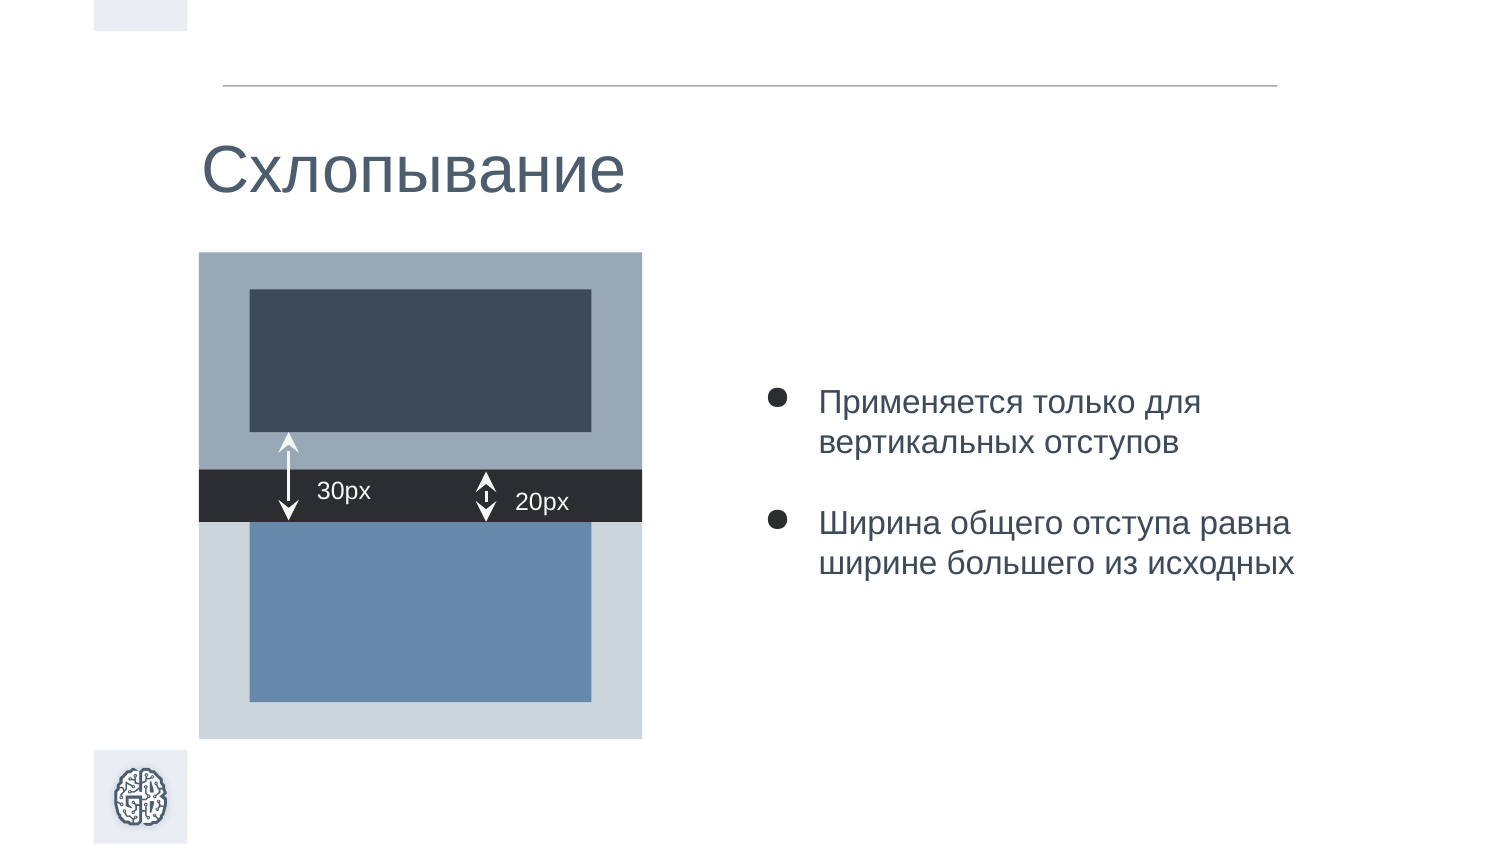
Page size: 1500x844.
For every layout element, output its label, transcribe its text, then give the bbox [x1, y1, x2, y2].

text_box Применяется только для вертикальных отступов Ширина общего отступа равна ширине большего из исходных [728, 237, 1346, 725]
picture [106, 760, 175, 834]
text_box Схлопывание [186, 94, 1311, 238]
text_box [198, 252, 643, 740]
